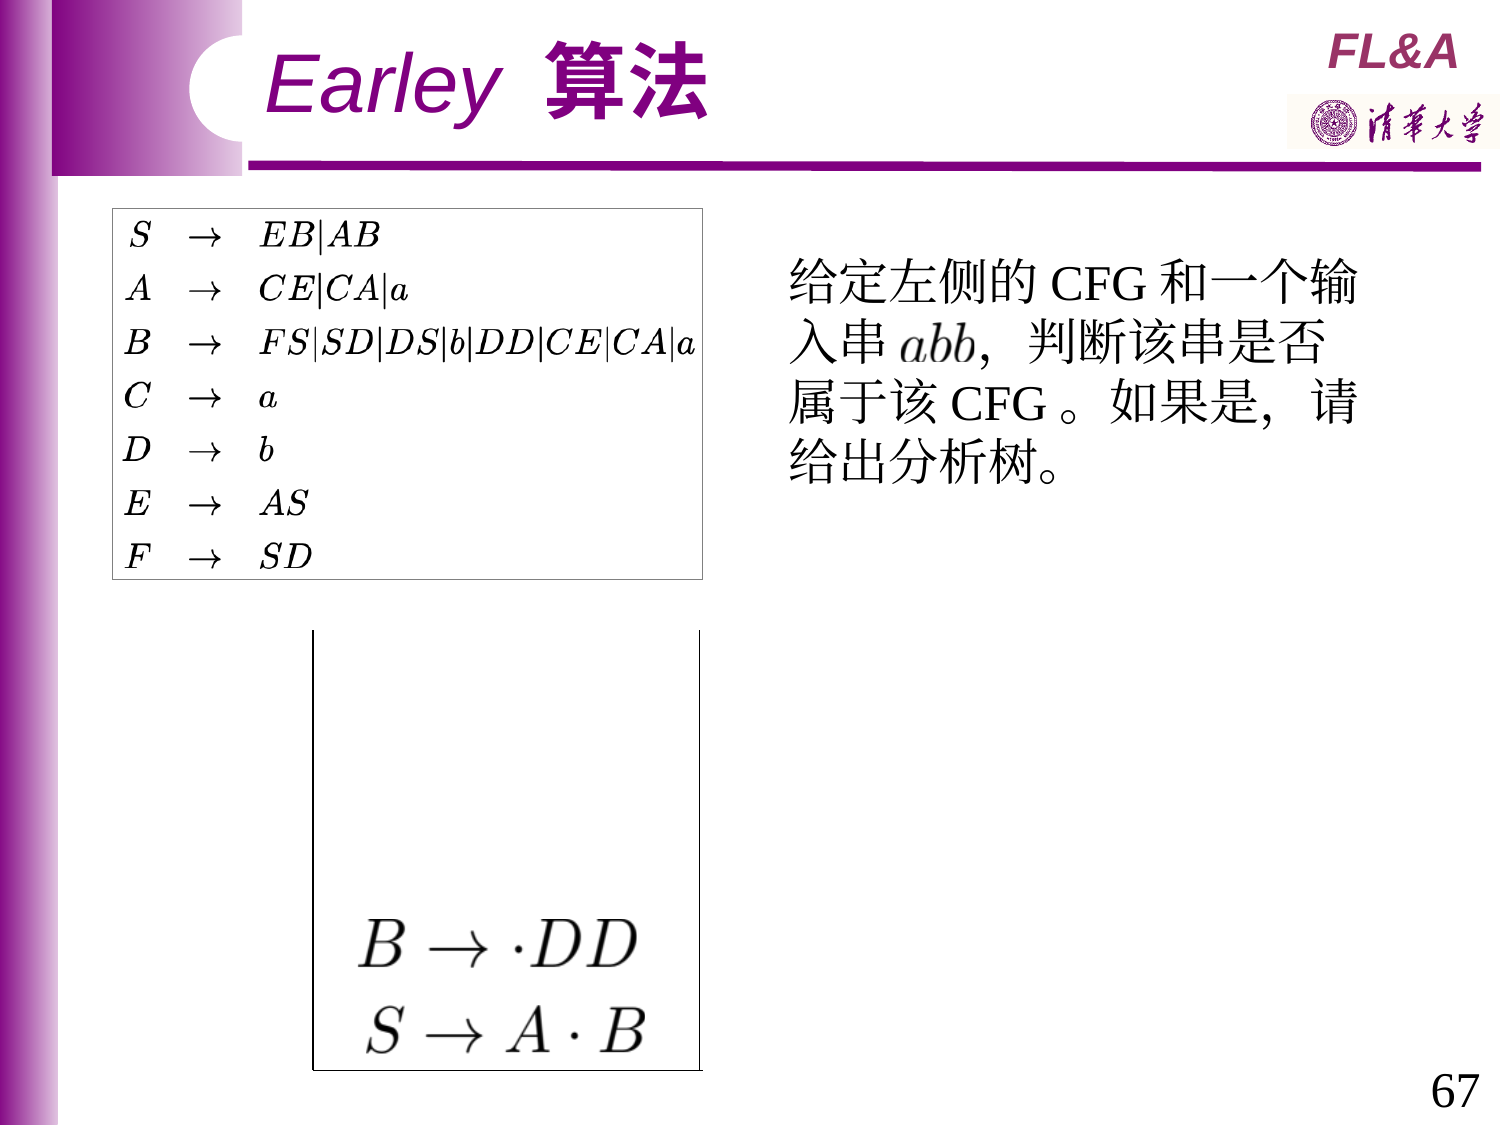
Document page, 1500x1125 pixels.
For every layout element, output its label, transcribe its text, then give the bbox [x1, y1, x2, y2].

picture [357, 919, 638, 968]
picture [1287, 94, 1500, 149]
picture [111, 207, 703, 580]
text_box 67 [1399, 1050, 1500, 1125]
text_box 给定左侧的CFG和一个输入串 ，判断该串是否属于该CFG。如果是，请给出分析树。 [773, 243, 1376, 499]
picture [900, 322, 975, 362]
text_box Earley 算法 [249, 37, 850, 138]
picture [365, 1004, 646, 1054]
